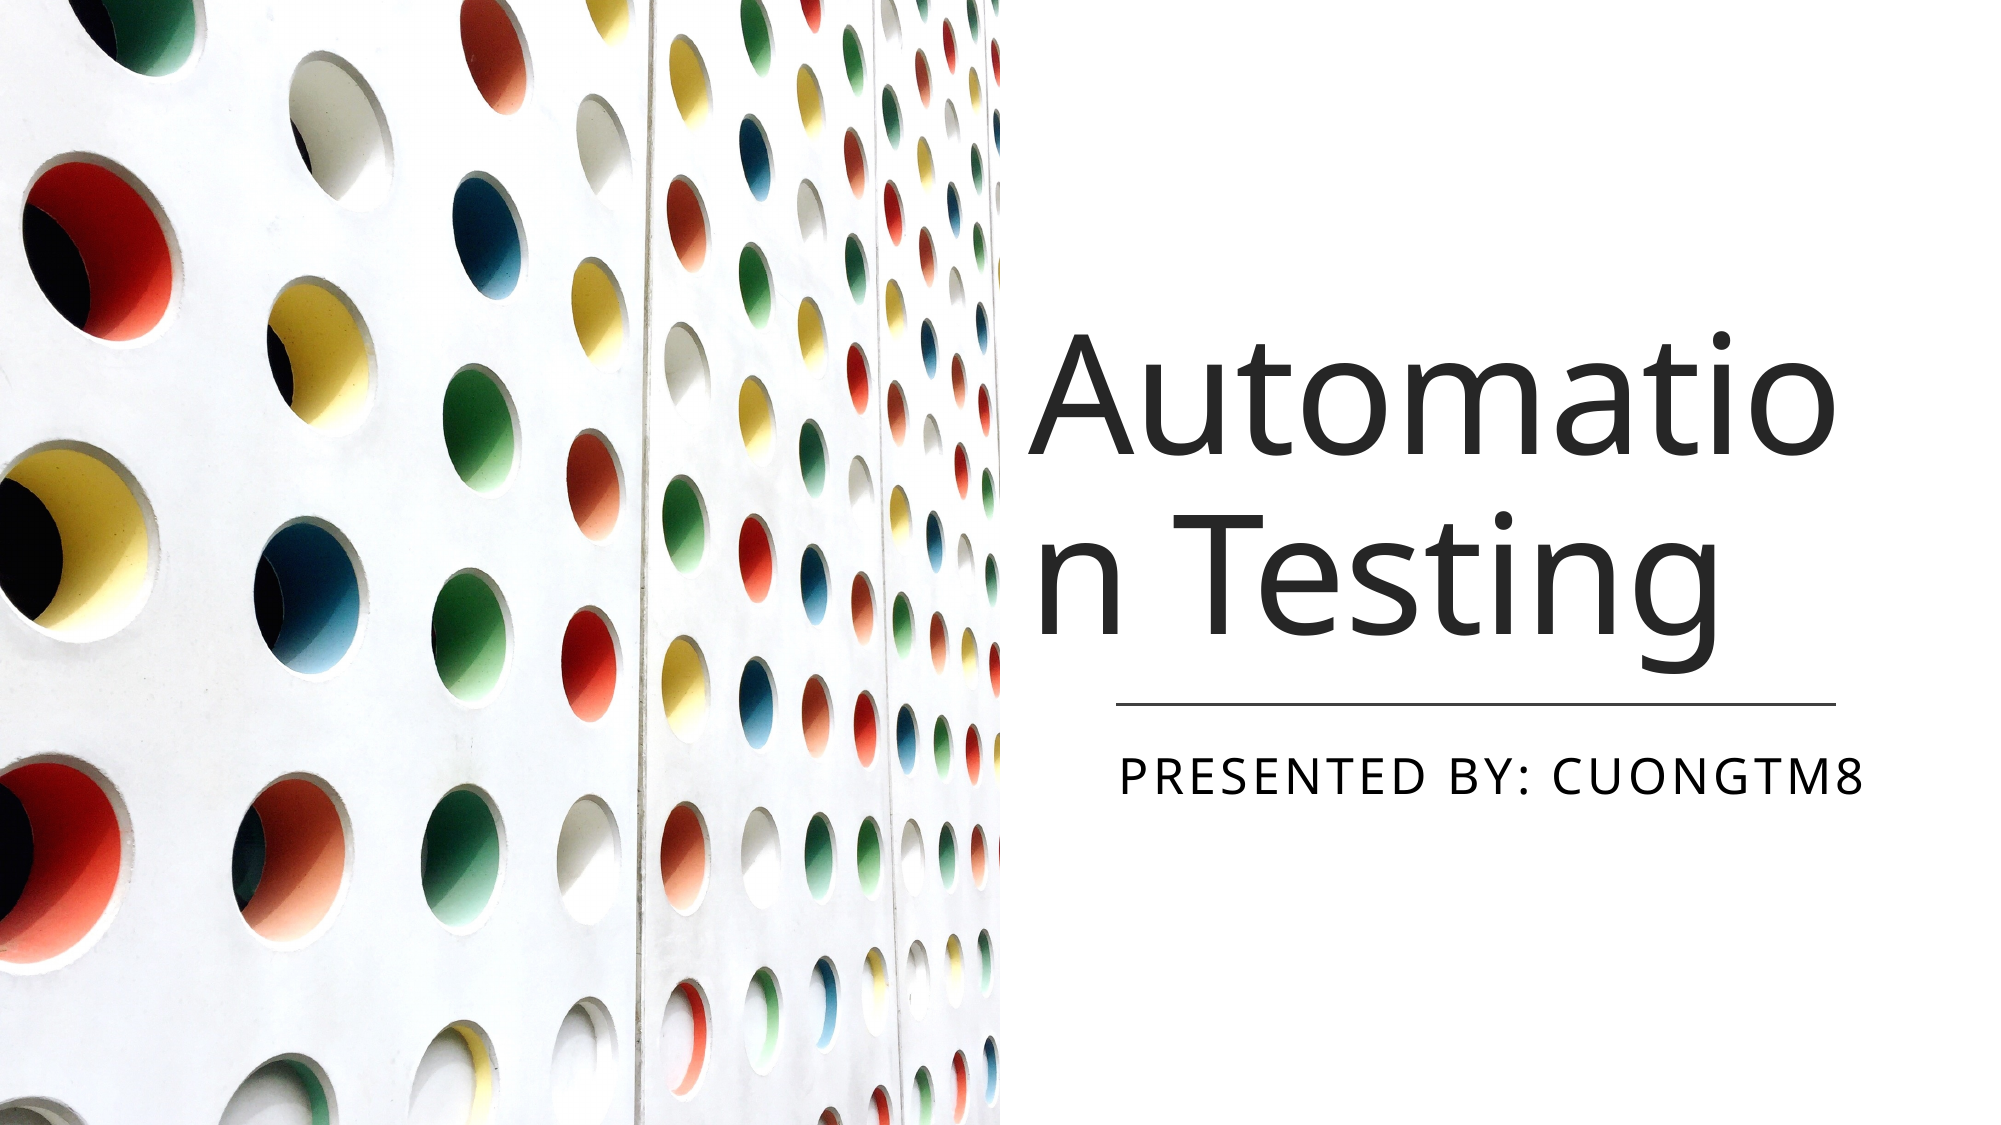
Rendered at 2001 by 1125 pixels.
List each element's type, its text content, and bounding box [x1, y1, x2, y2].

subtitle Presented by: cuongtm8 [1103, 730, 1897, 935]
title Automation Testing [1013, 104, 1894, 679]
picture [0, 0, 1001, 1125]
text_box [1006, 0, 2000, 1125]
